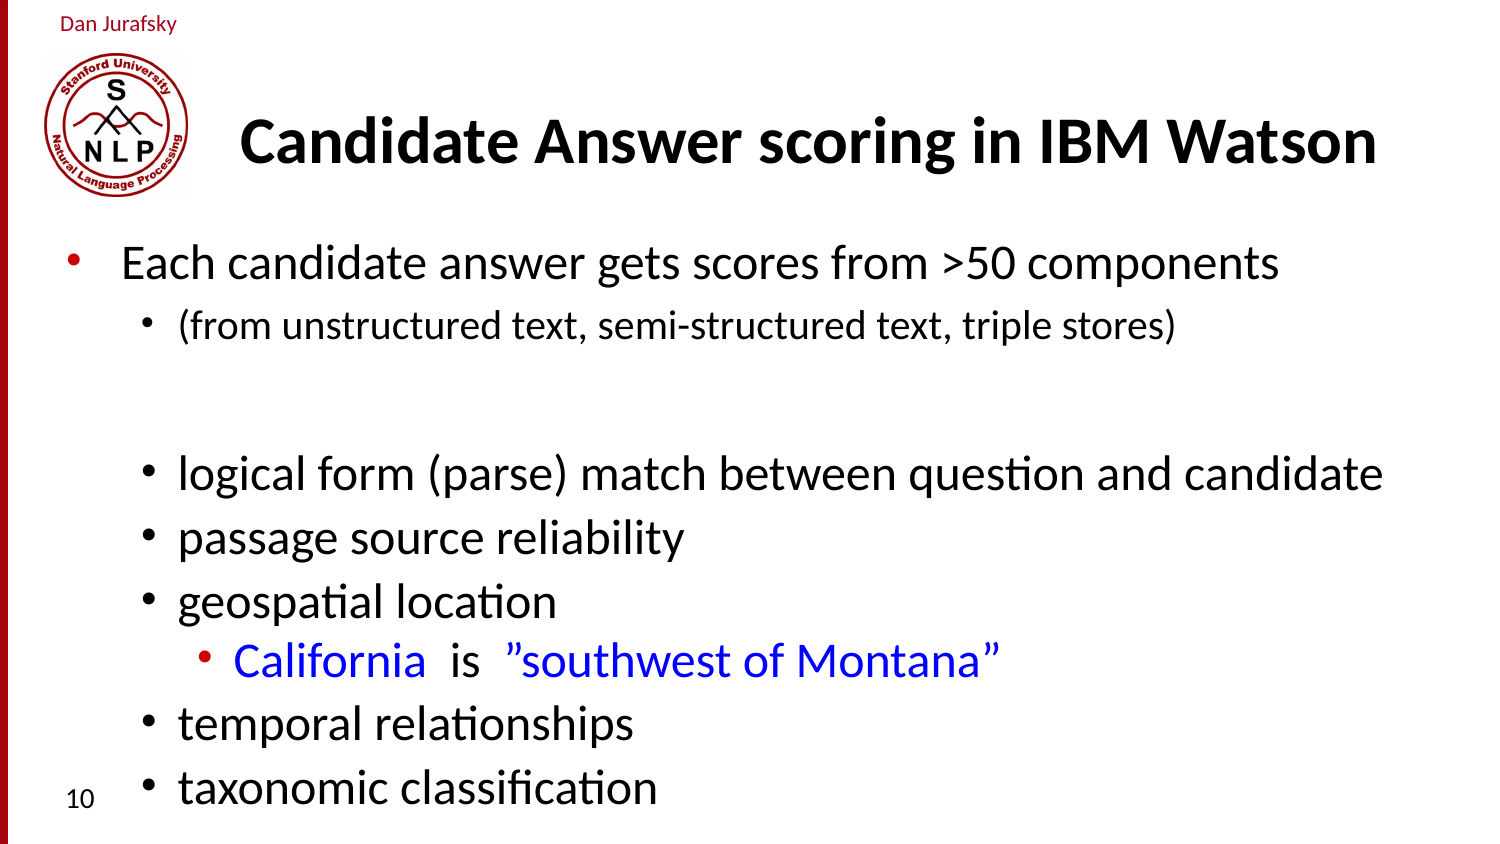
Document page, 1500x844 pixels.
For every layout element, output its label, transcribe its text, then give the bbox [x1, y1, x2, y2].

picture [44, 53, 188, 197]
title Candidate Answer scoring in IBM Watson [225, 62, 1450, 185]
list Each candidate answer gets scores from >50 components (from unstructured text, semi-structured text, triple stores) logical form (parse) match between question and candidate passage source reliability geospatial location California is ”southwest of Montana” temporal relationships taxonomic classification [50, 221, 1450, 769]
slide_number 10 [49, 771, 376, 829]
